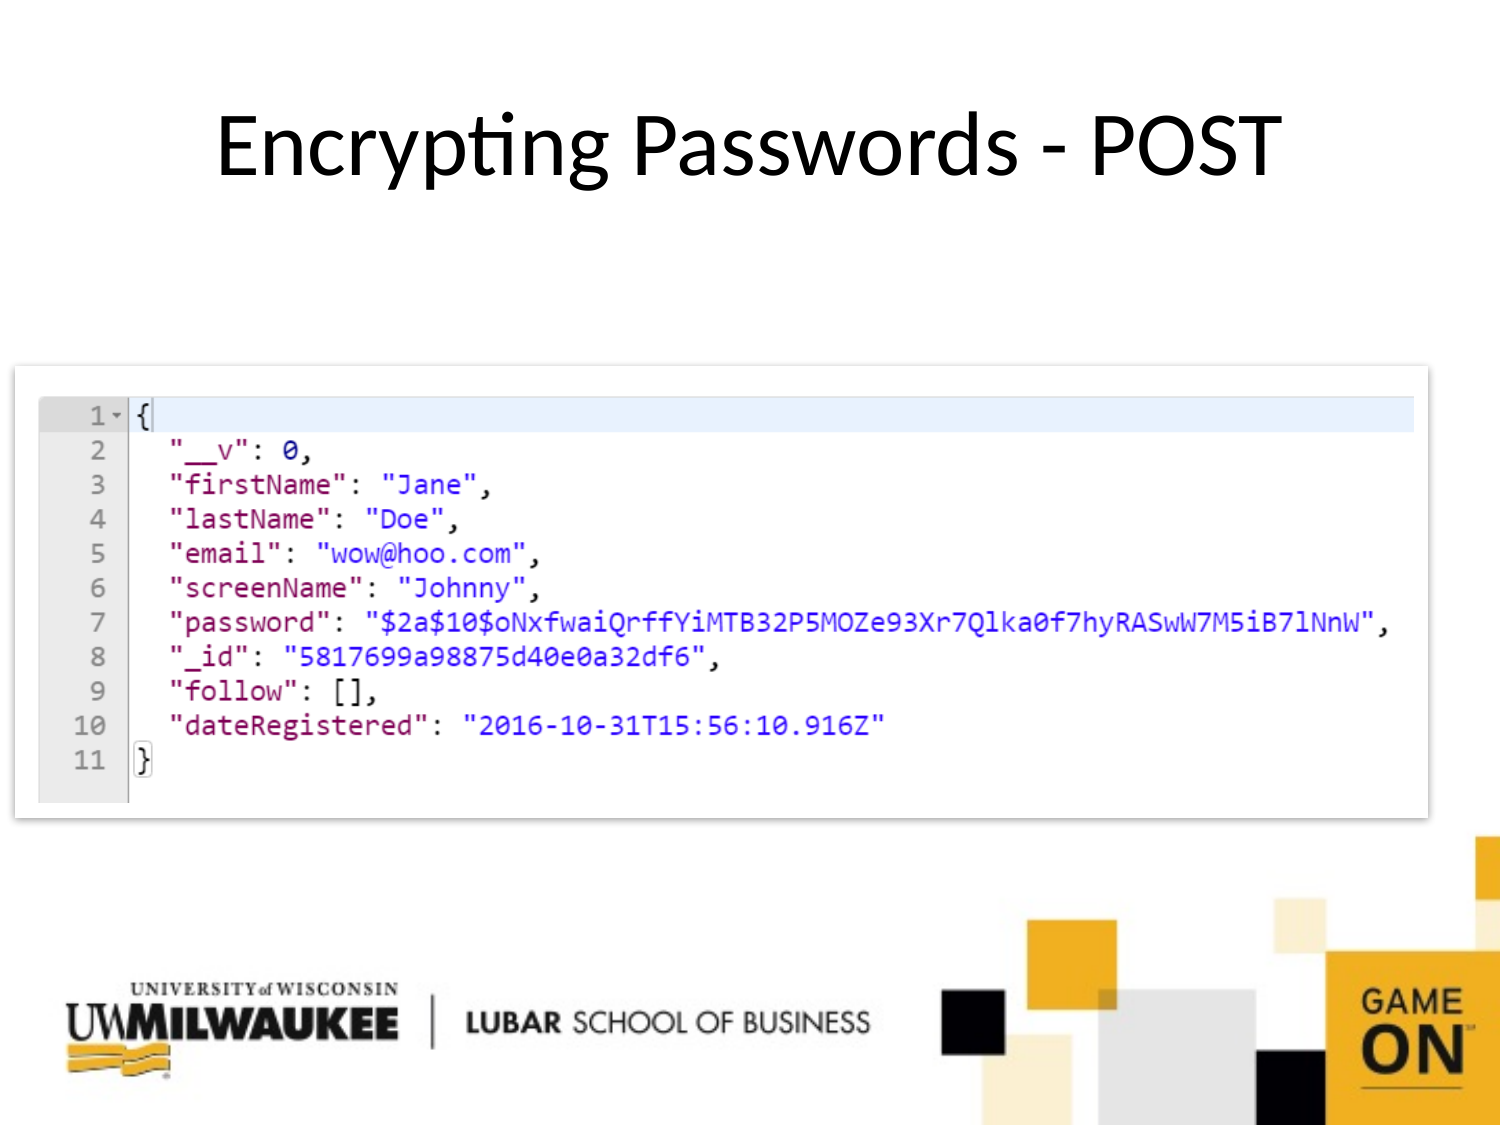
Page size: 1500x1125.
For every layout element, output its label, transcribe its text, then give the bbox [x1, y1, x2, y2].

picture [0, 0, 1500, 1125]
title Encrypting Passwords - POST [75, 45, 1425, 233]
